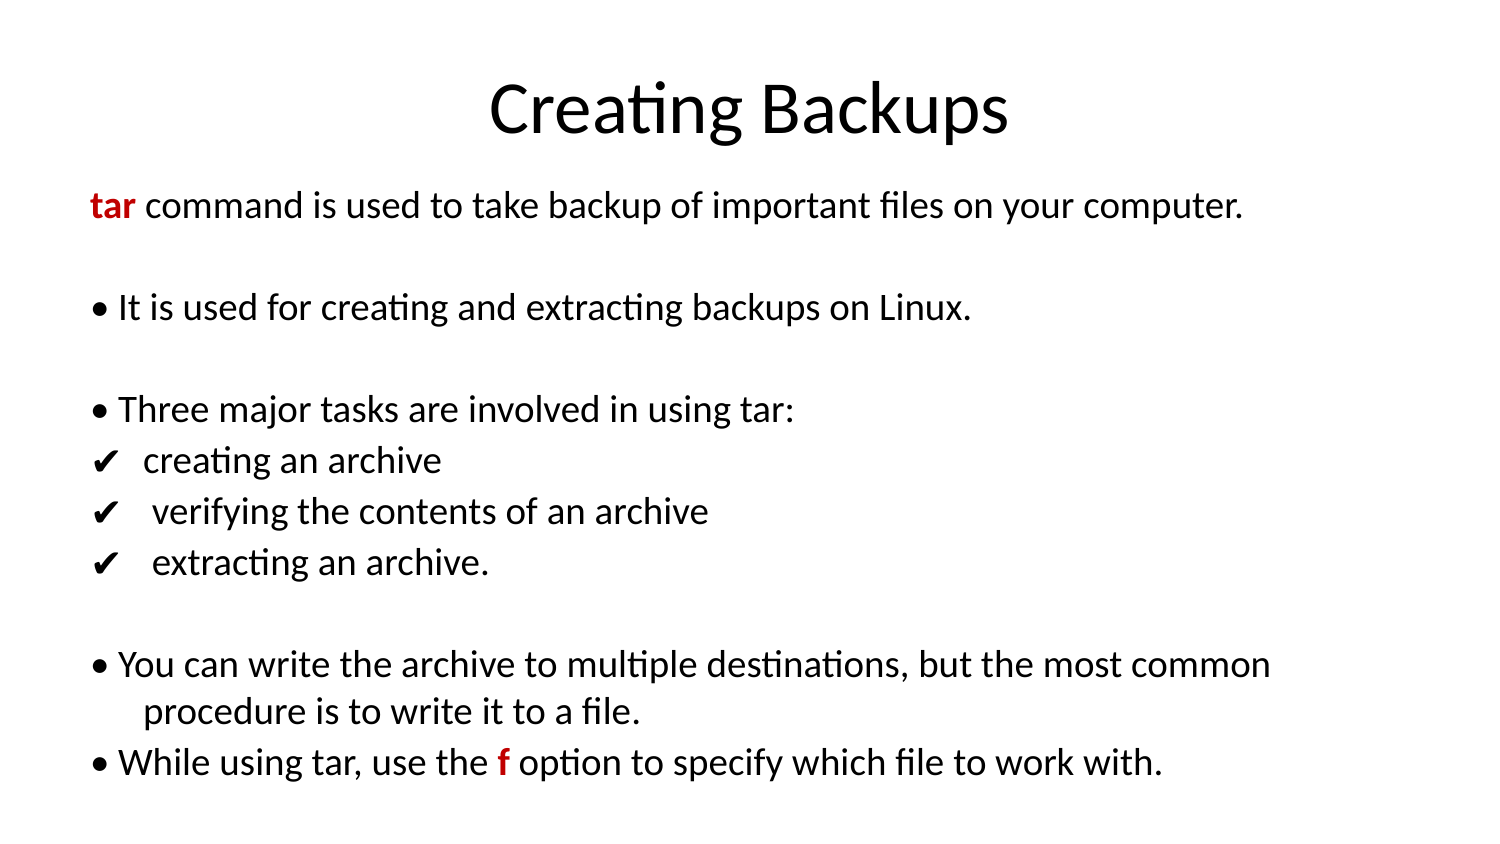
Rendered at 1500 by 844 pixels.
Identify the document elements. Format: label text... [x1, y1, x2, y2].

list tar command is used to take backup of important files on your computer. • It is used for creating and extracting backups on Linux. • Three major tasks are involved in using tar: creating an archive verifying the contents of an archive extracting an archive. • You can write the archive to multiple destinations, but the most common procedure is to write it to a file. • While using tar, use the f option to specify which file to work with. [75, 171, 1425, 844]
title Creating Backups [75, 33, 1425, 171]
